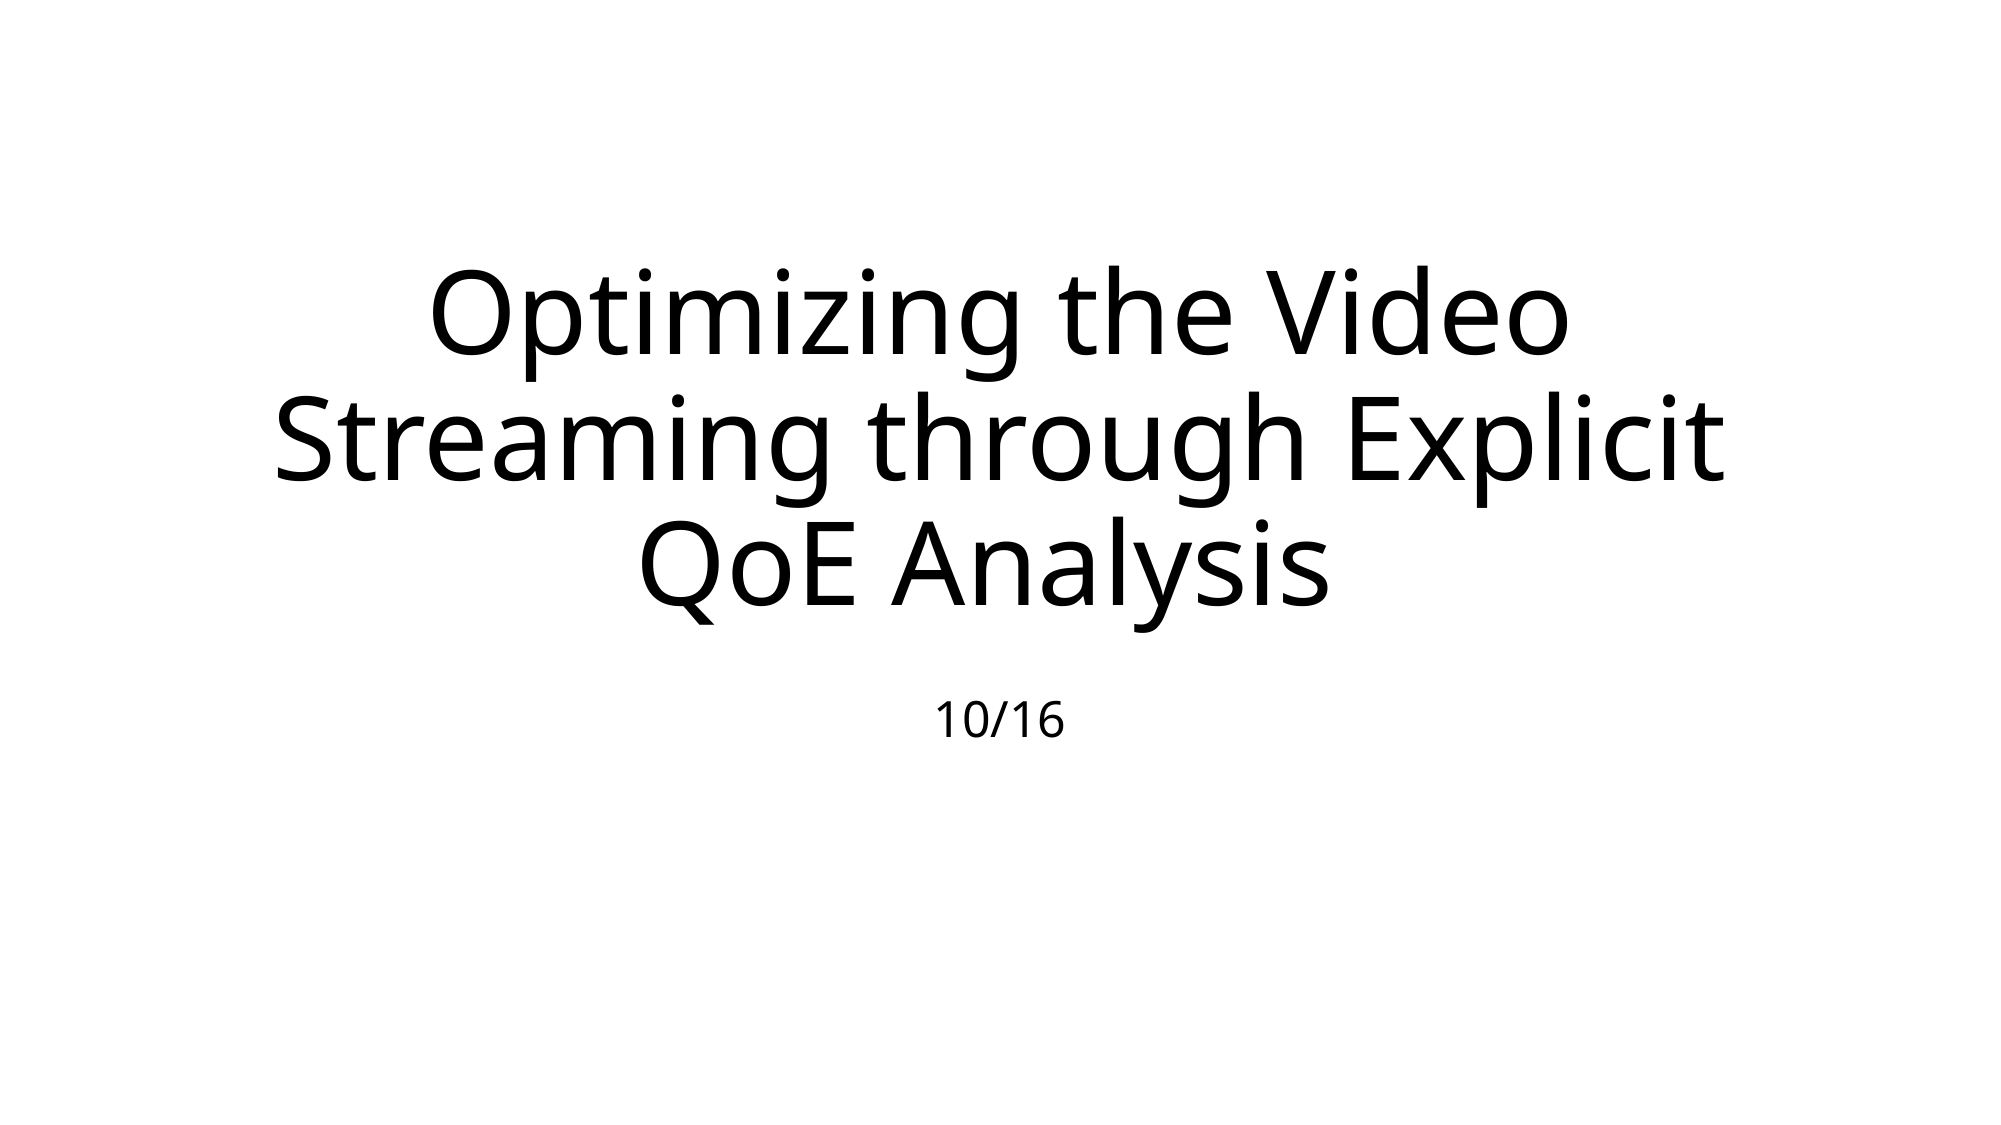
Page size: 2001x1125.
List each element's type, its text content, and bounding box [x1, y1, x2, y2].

title Optimizing the Video Streaming through Explicit QoE Analysis [249, 246, 1750, 639]
subtitle 10/16 [249, 686, 1750, 958]
